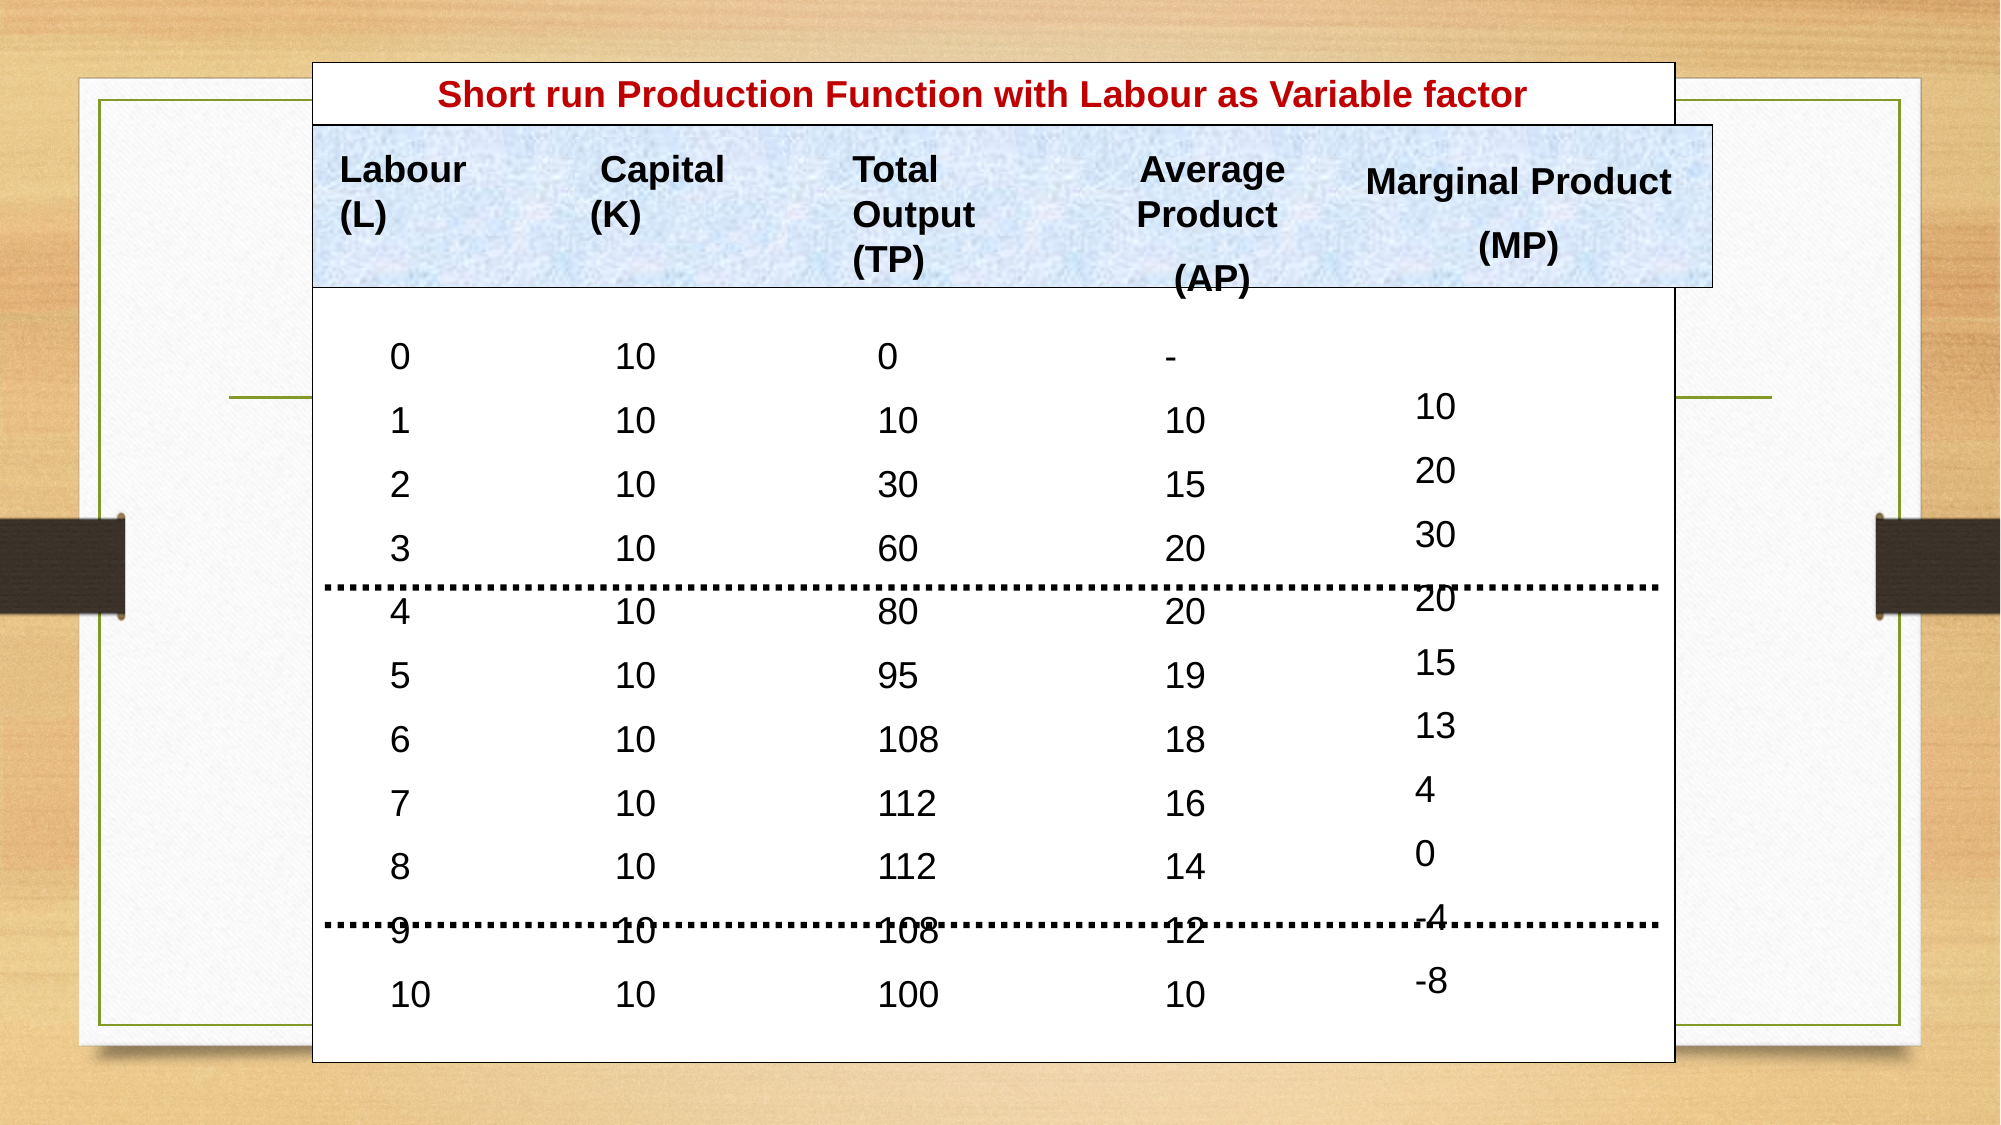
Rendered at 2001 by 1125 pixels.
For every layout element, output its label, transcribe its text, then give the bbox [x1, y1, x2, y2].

text_box Capital (K) [574, 137, 788, 243]
text_box - 10 15 20 20 19 18 16 14 12 10 [1149, 324, 1288, 1023]
text_box Total Output (TP) [837, 137, 1050, 288]
text_box Average Product (AP) [1062, 137, 1363, 306]
text_box [312, 124, 1713, 288]
text_box 10 10 10 10 10 10 10 10 10 10 10 [600, 324, 800, 1023]
text_box Labour (L) [324, 137, 538, 243]
text_box Production with One Variable Input [312, 288, 1675, 1063]
text_box 10 20 30 20 15 13 4 0 -4 -8 [1399, 374, 1550, 1009]
text_box Marginal Product (MP) [1350, 149, 1688, 274]
picture [0, 0, 2001, 1125]
text_box Short run Production Function with Labour as Variable factor [312, 62, 1675, 123]
text_box 0 1 2 3 4 5 6 7 8 9 10 [374, 324, 513, 1023]
text_box 0 10 30 60 80 95 108 112 112 108 100 [862, 324, 1038, 1023]
